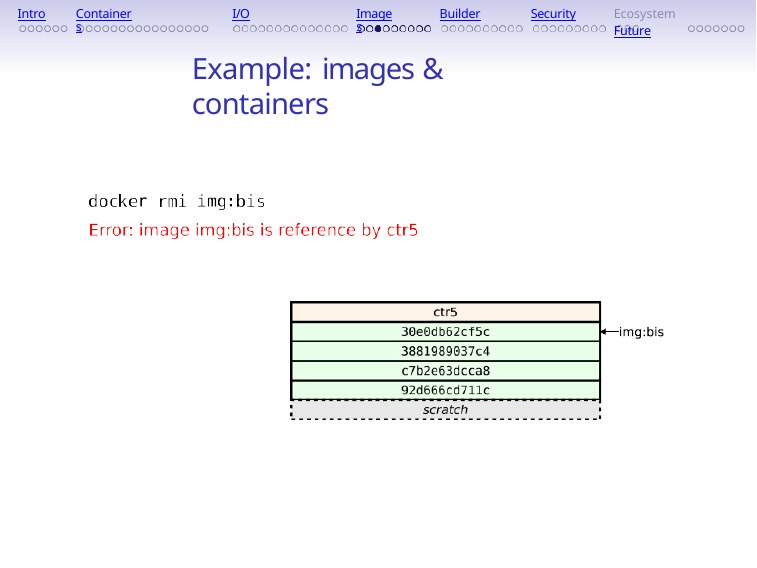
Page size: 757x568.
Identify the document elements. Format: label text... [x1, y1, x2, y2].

text_box [185, 25, 192, 32]
picture [0, 0, 756, 74]
text_box [729, 25, 736, 32]
text_box Builder [437, 4, 481, 23]
text_box [168, 25, 175, 32]
text_box [177, 25, 184, 32]
text_box [201, 25, 208, 32]
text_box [289, 301, 664, 420]
picture [159, 194, 186, 207]
text_box Containers [73, 4, 137, 24]
text_box Example: images & containers [189, 47, 566, 121]
text_box [94, 25, 101, 32]
text_box [78, 25, 84, 32]
text_box [127, 25, 134, 32]
text_box [152, 25, 159, 32]
text_box [160, 25, 167, 32]
text_box [86, 25, 93, 32]
text_box Security [528, 4, 577, 23]
text_box [135, 25, 142, 32]
text_box Images [354, 4, 397, 23]
text_box Intro [15, 4, 47, 24]
text_box Ecosystem Future [611, 4, 725, 41]
text_box [144, 25, 151, 32]
text_box [102, 25, 109, 32]
text_box [193, 25, 200, 32]
text_box I/O [230, 4, 255, 24]
text_box [738, 25, 744, 32]
text_box [111, 25, 117, 32]
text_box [197, 194, 264, 211]
text_box [119, 25, 126, 32]
picture [89, 222, 418, 239]
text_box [89, 194, 147, 207]
